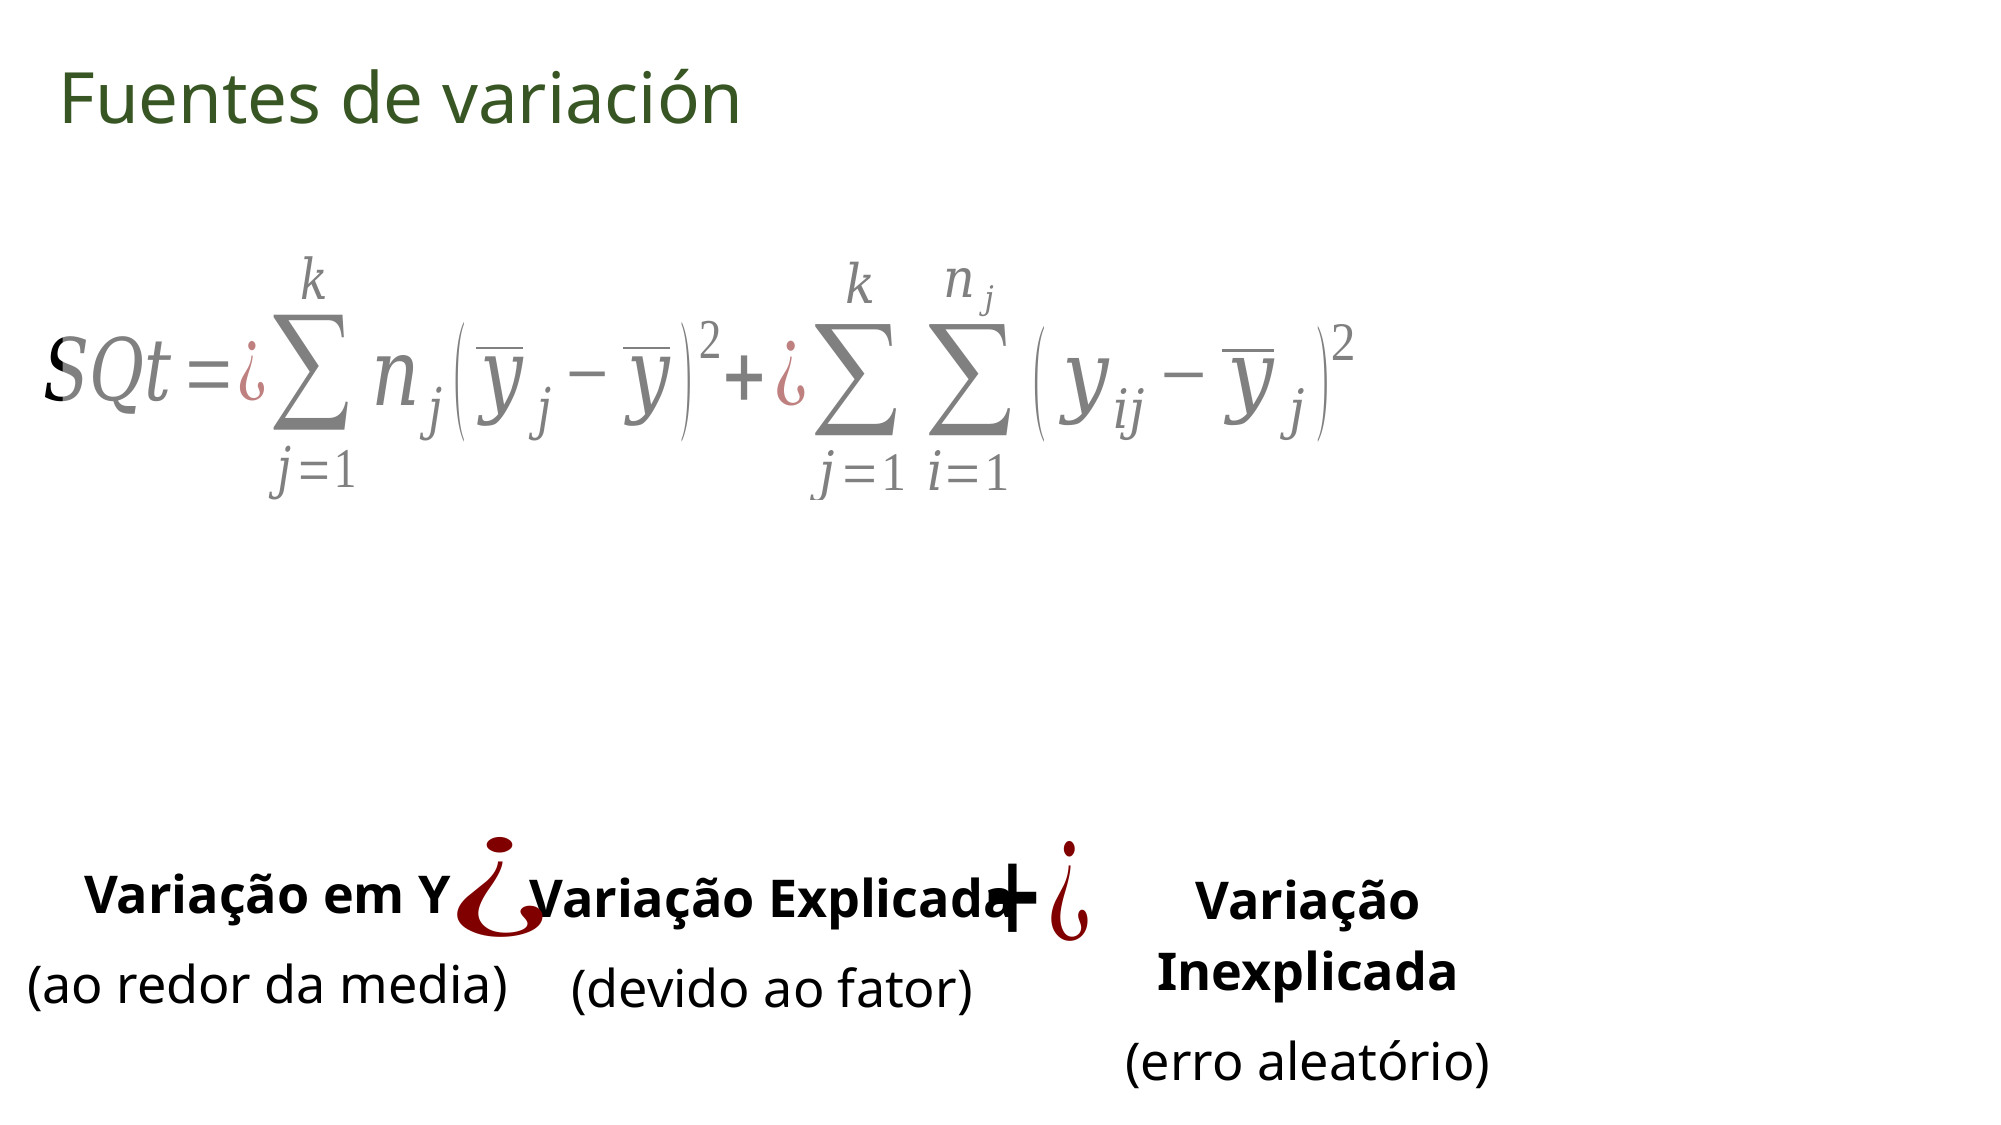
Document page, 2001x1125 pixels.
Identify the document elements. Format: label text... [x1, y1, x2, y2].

text_box [62, 203, 1834, 605]
text_box Variação Explicada (devido ao fator) [503, 849, 1040, 1026]
text_box Variação em Y (ao redor da media) [0, 844, 536, 1021]
text_box Variação Inexplicada (erro aleatório) [1040, 850, 1577, 1099]
text_box Fuentes de variación [43, 45, 1094, 145]
